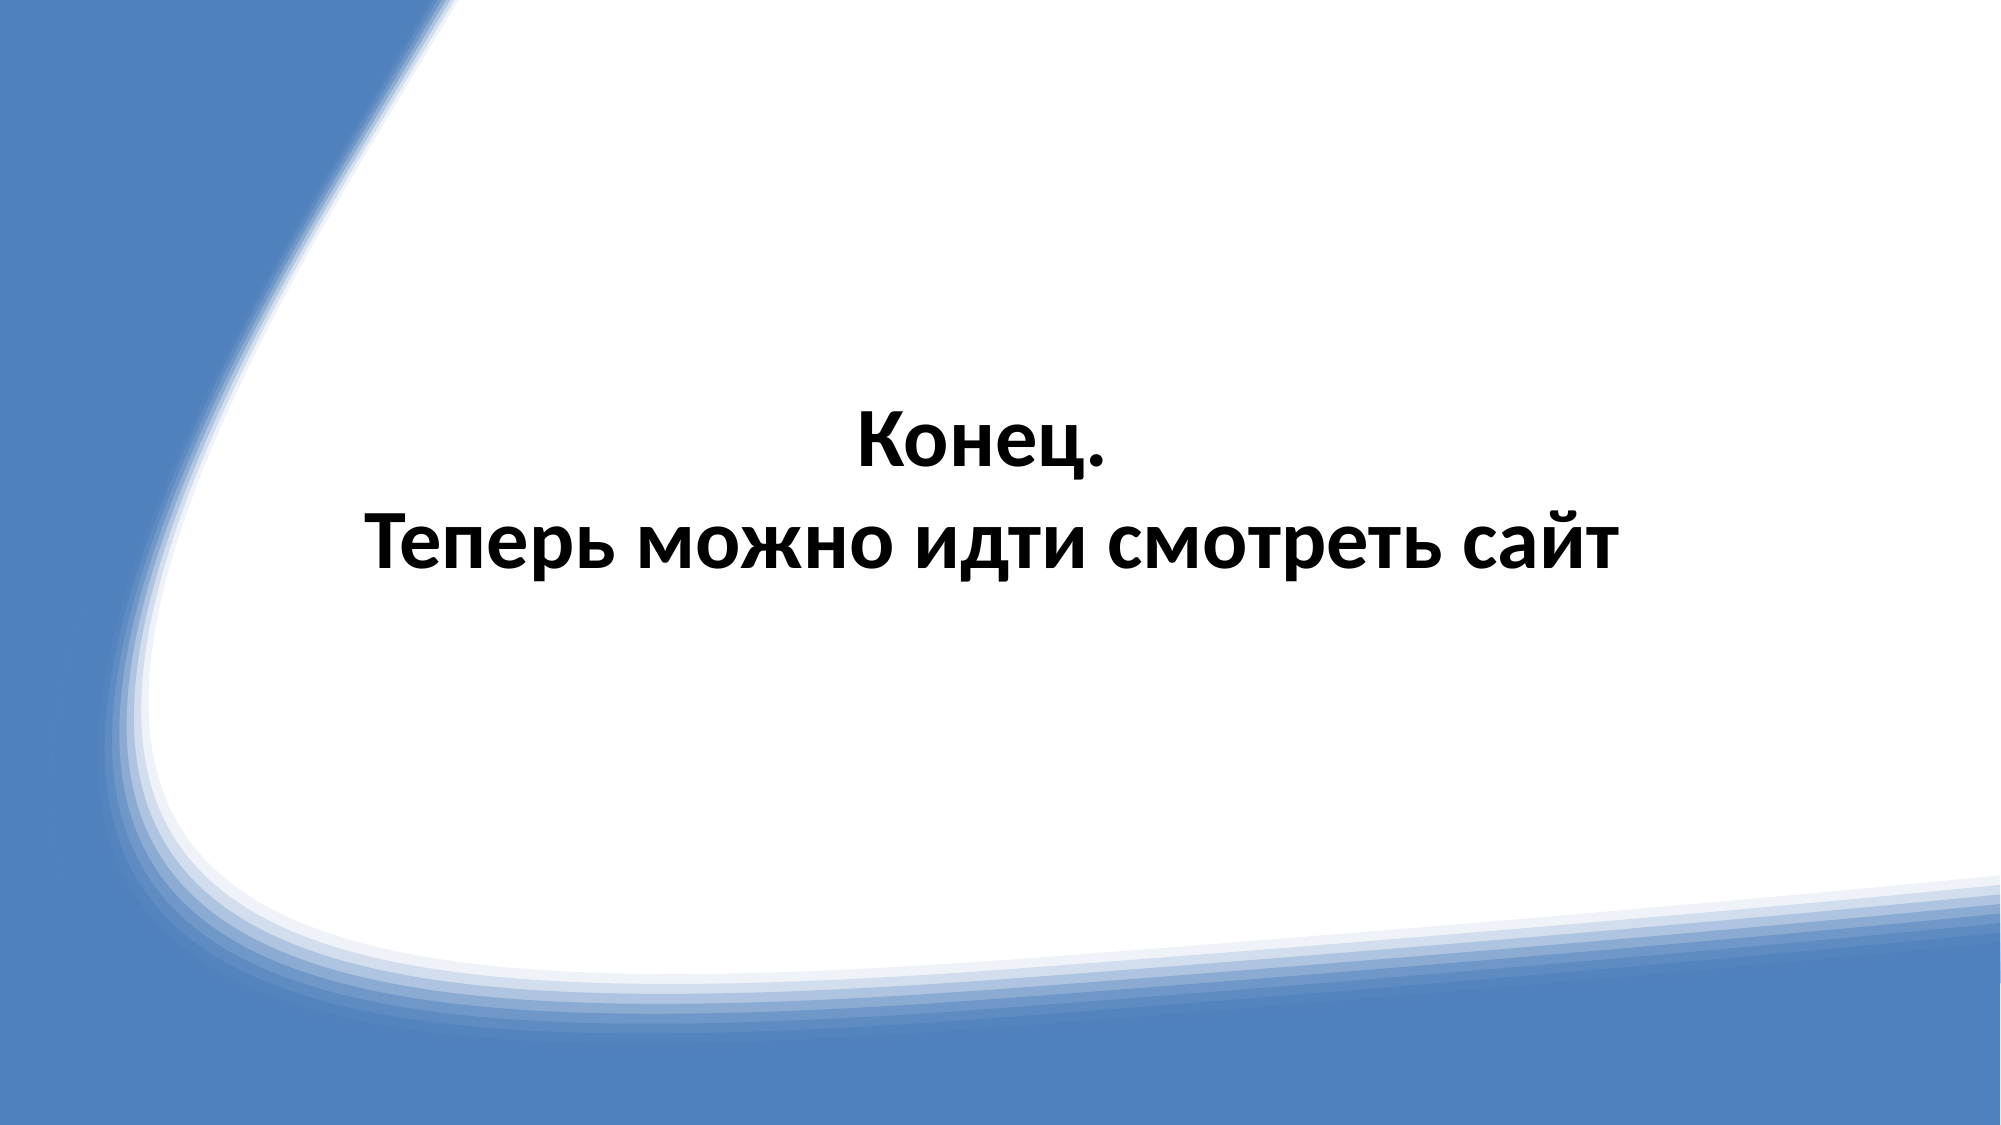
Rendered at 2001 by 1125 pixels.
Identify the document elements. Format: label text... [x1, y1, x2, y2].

title Конец. Теперь можно идти смотреть сайт [72, 375, 1912, 593]
